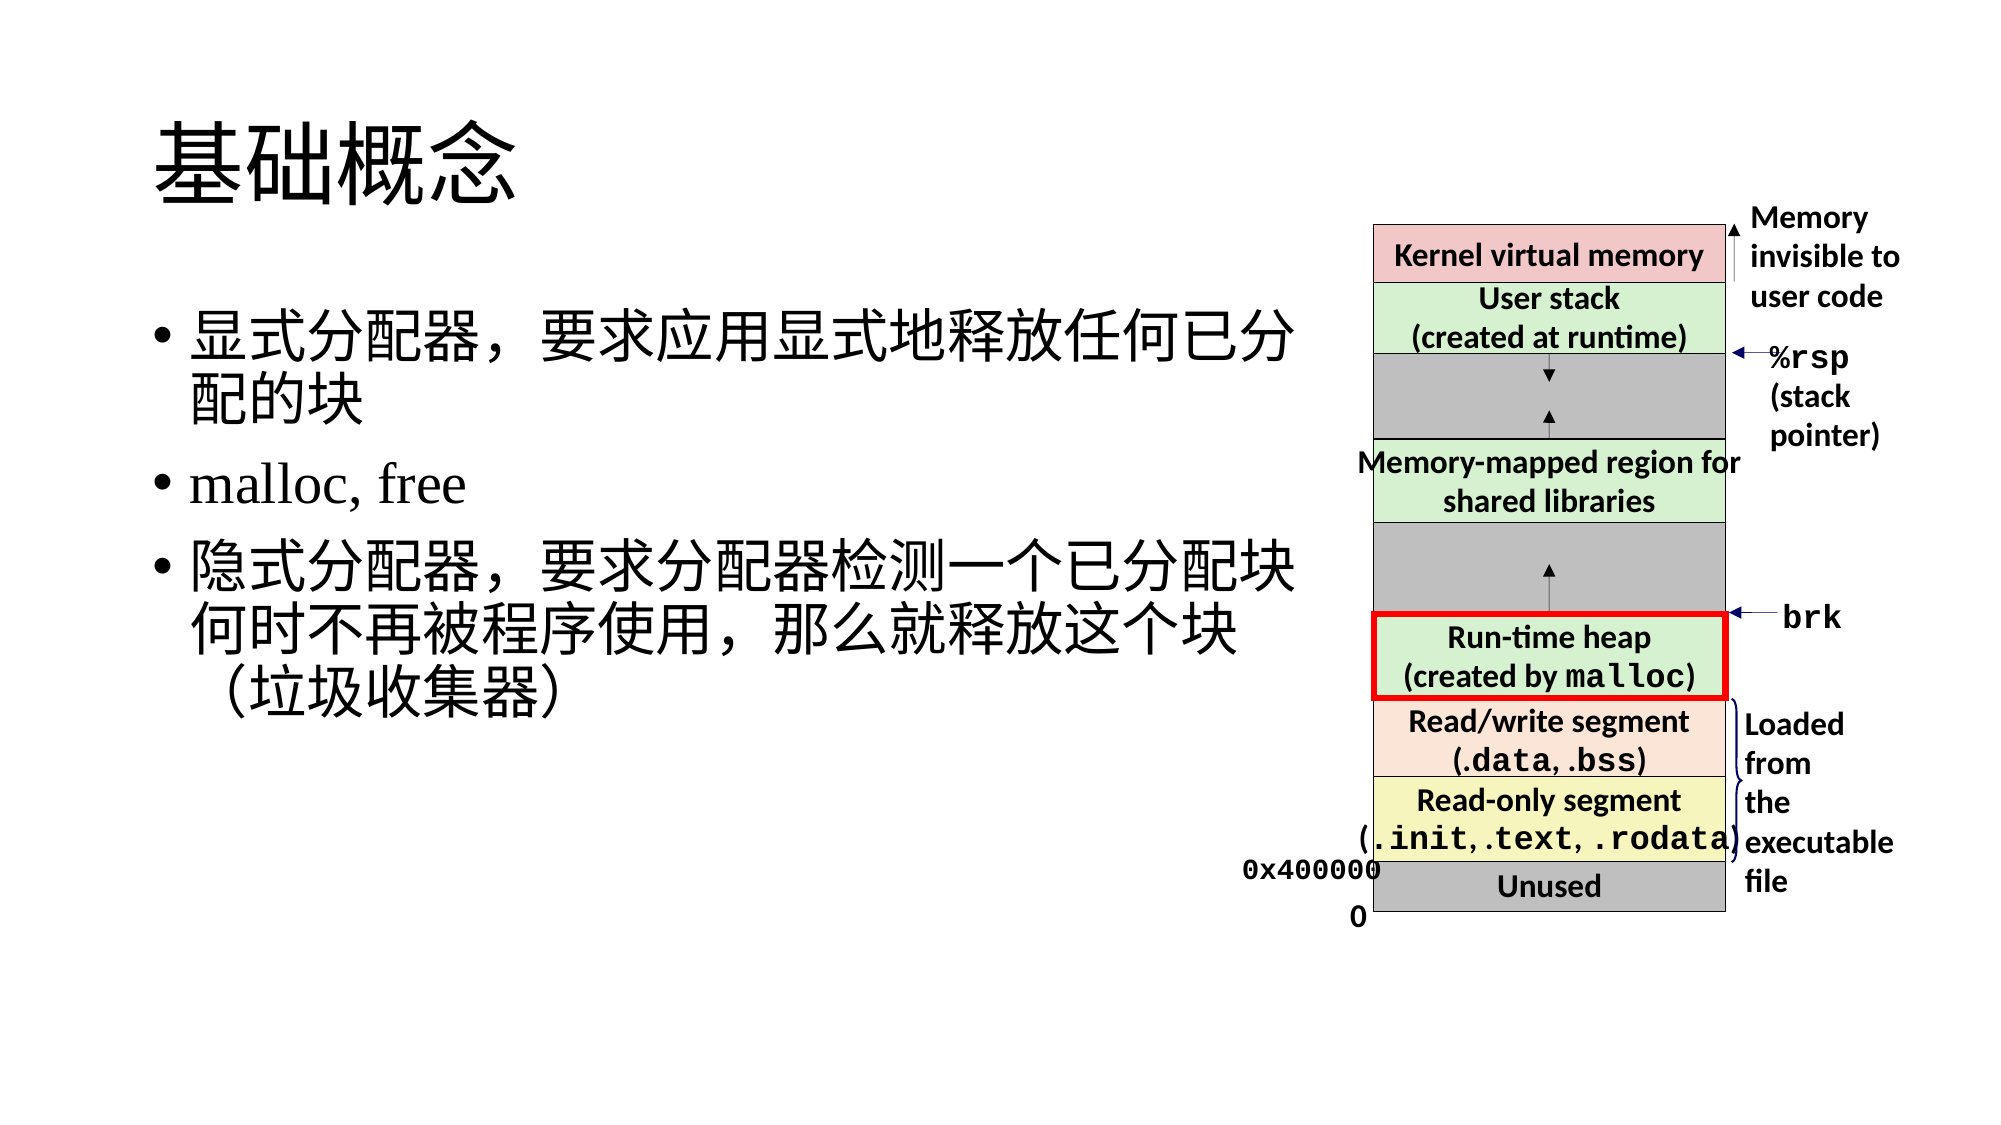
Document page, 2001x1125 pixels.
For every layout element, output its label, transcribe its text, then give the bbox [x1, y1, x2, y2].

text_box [1246, 189, 1899, 931]
title 基础概念 [137, 59, 1863, 278]
list 显式分配器，要求应用显式地释放任何已分配的块 malloc, free 隐式分配器，要求分配器检测一个已分配块何时不再被程序使用，那么就释放这个块（垃圾收集器） [137, 299, 1330, 1014]
